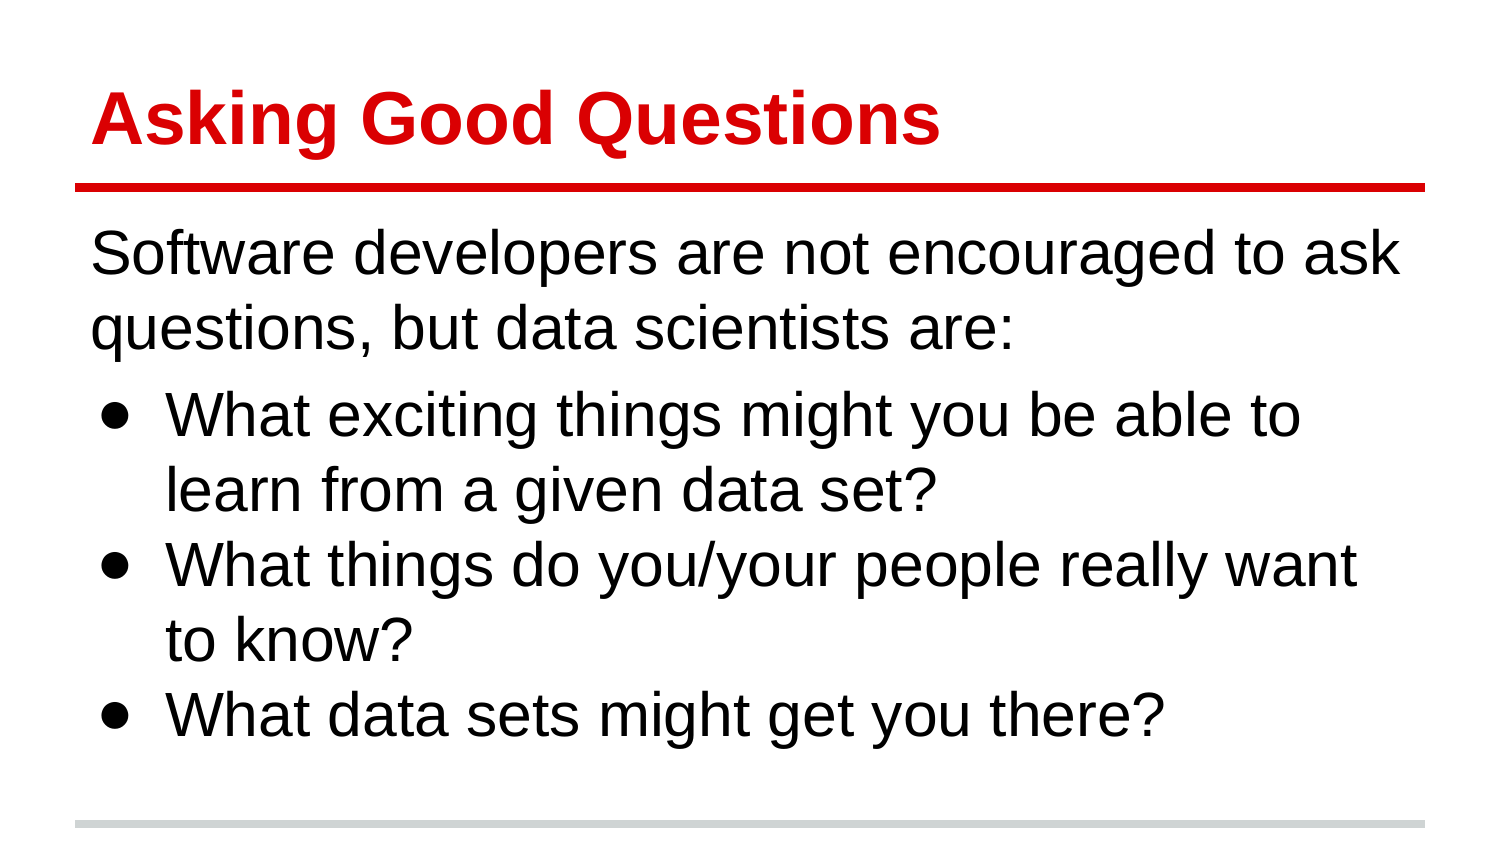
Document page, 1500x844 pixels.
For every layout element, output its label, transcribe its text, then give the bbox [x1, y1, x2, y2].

title Asking Good Questions [75, 33, 1425, 175]
list Software developers are not encouraged to ask questions, but data scientists are: What exciting things might you be able to learn from a given data set? What things do you/your people really want to know? What data sets might get you there? [75, 196, 1425, 808]
